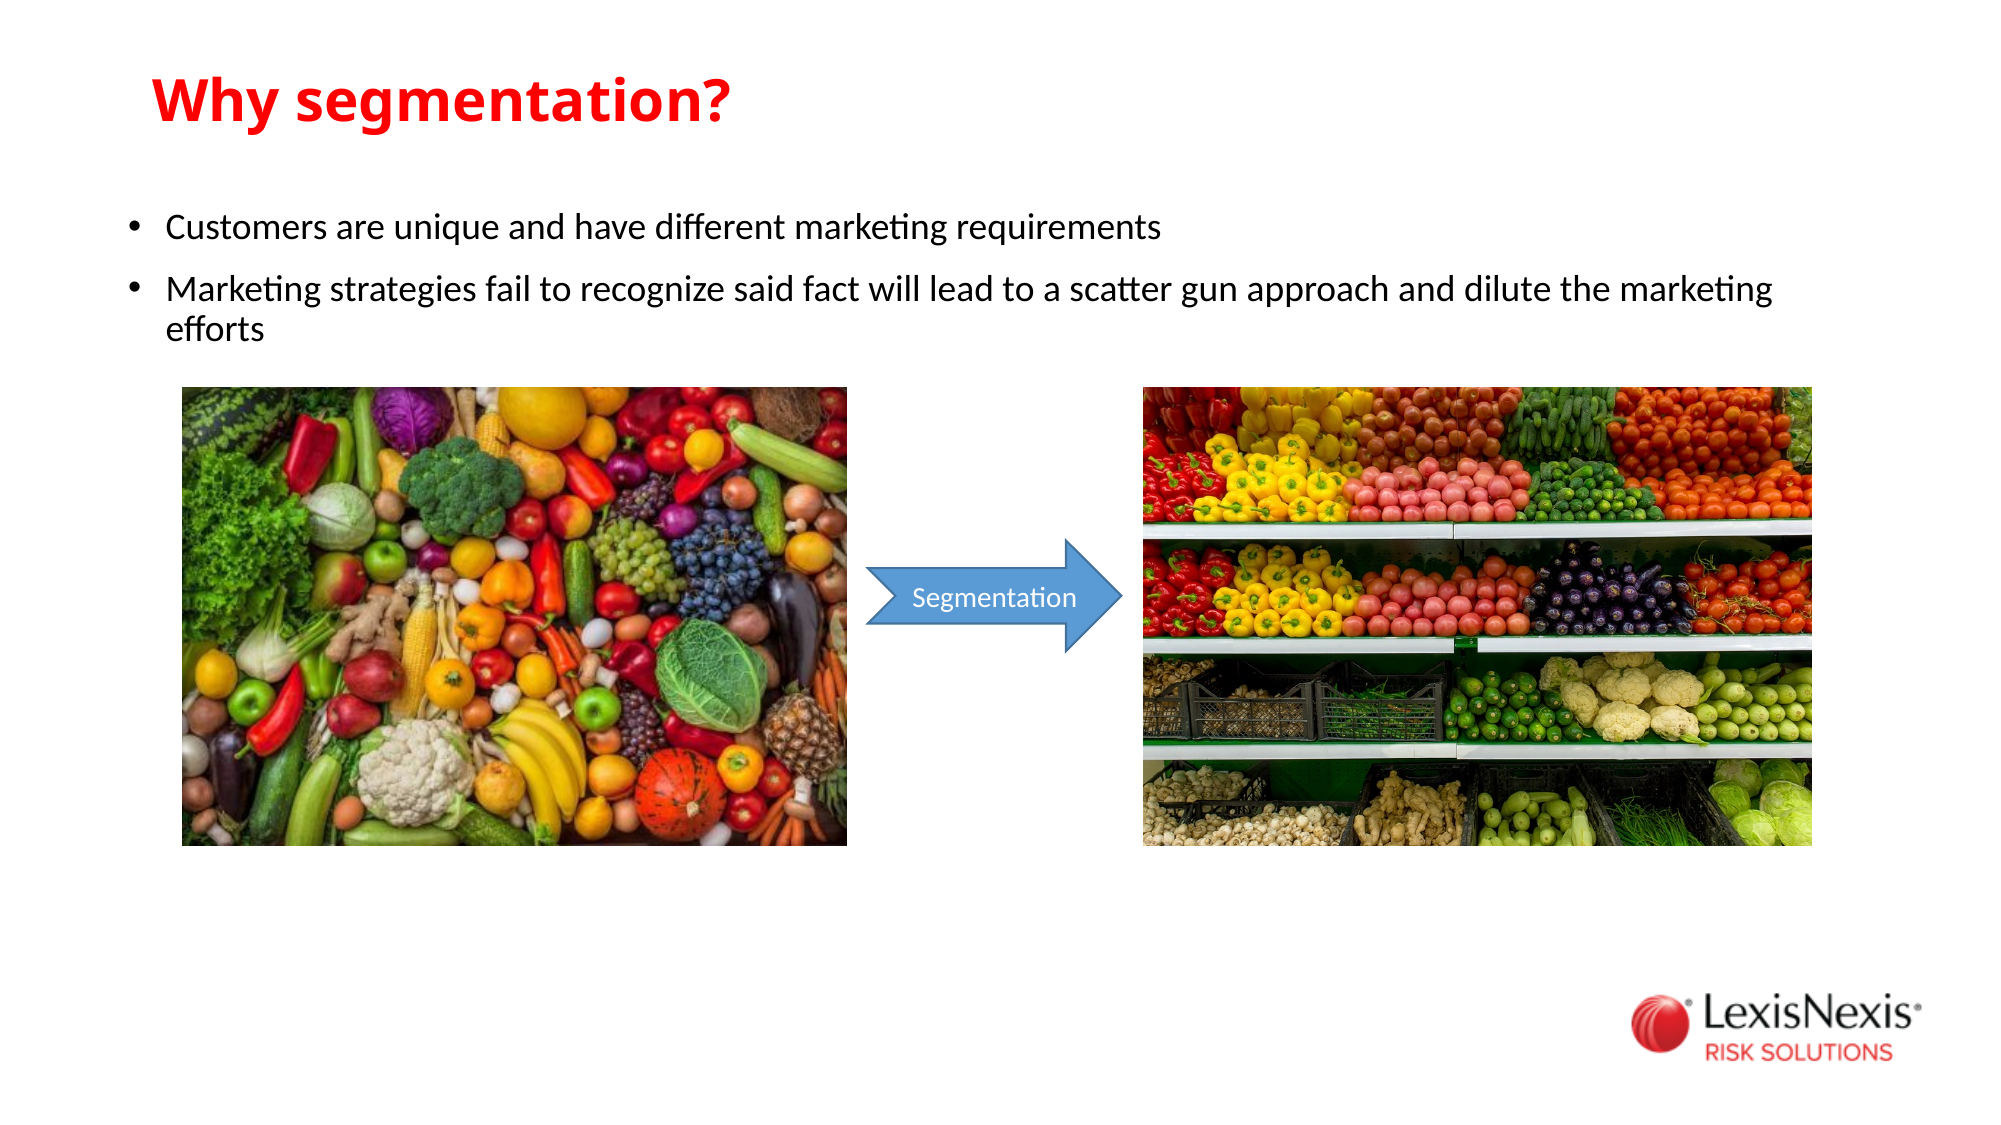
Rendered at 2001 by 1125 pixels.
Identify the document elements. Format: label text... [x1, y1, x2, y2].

list Customers are unique and have different marketing requirements Marketing strategies fail to recognize said fact will lead to a scatter gun approach and dilute the marketing efforts [113, 200, 1839, 914]
text_box Segmentation [865, 537, 1123, 654]
picture [1143, 387, 1812, 846]
picture [181, 387, 847, 846]
picture [1588, 948, 1939, 1080]
title Why segmentation? [137, 59, 1863, 278]
